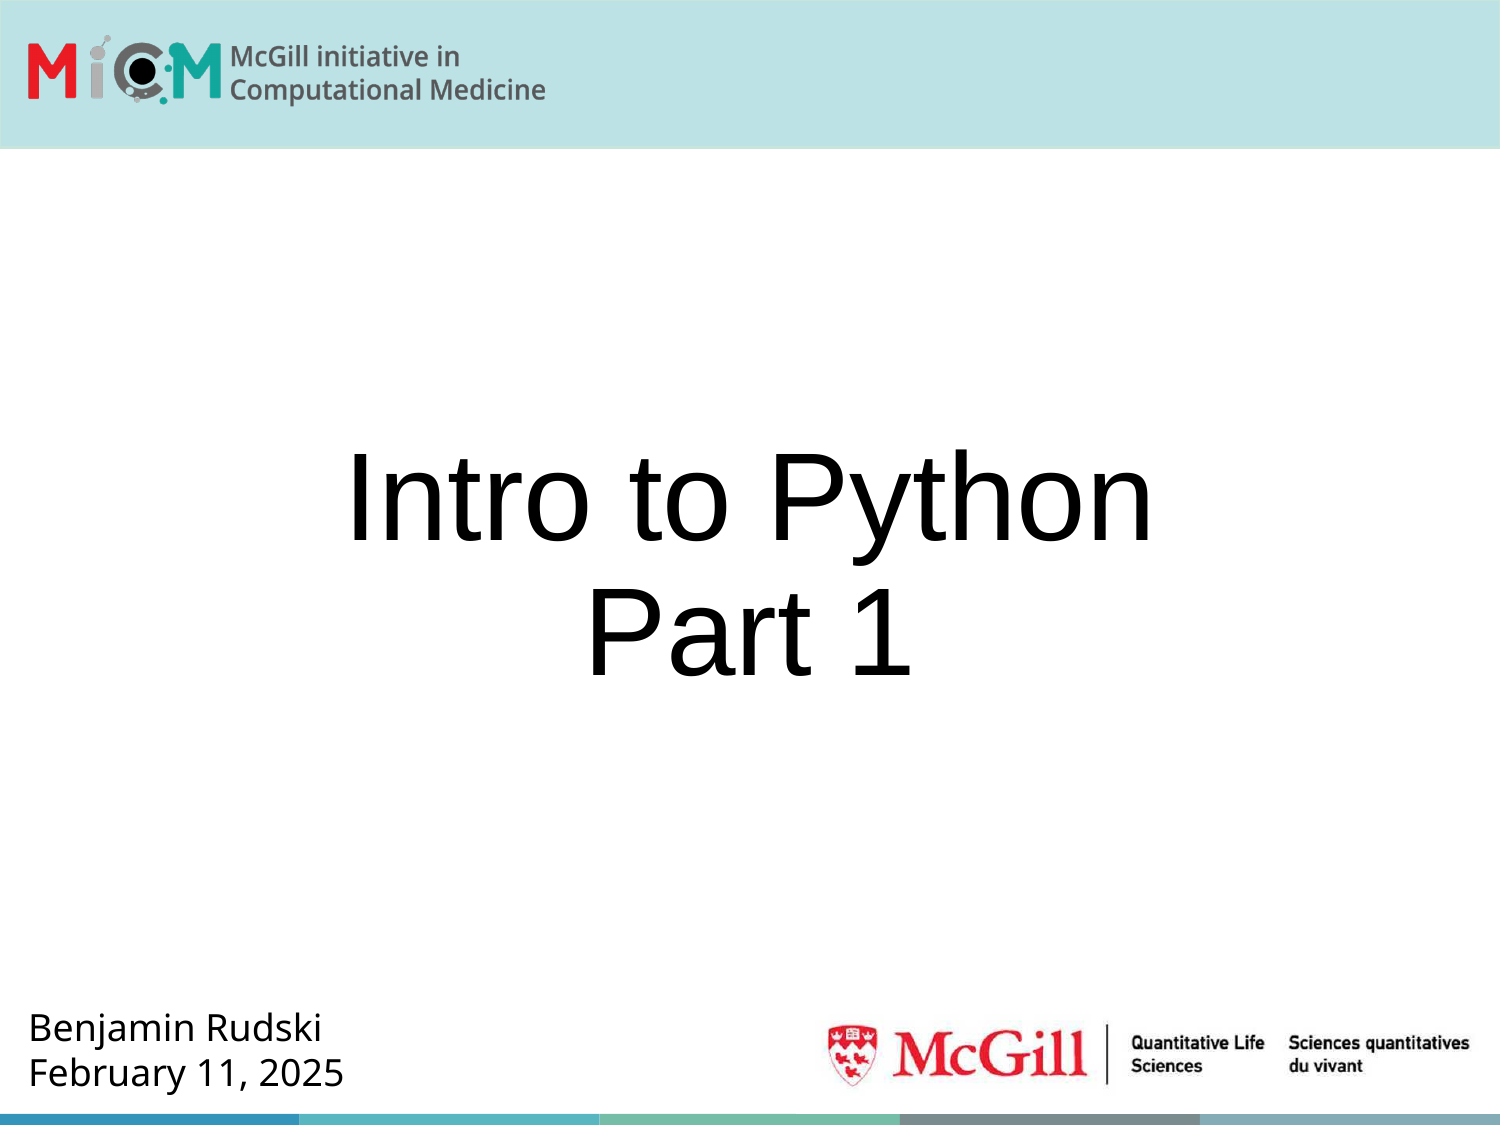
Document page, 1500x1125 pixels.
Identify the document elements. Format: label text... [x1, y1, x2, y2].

text_box Benjamin Rudski February 11, 2025 [13, 996, 599, 1102]
picture [796, 995, 1500, 1114]
title Intro to Python Part 1 [311, 414, 1189, 711]
picture [0, 0, 580, 148]
